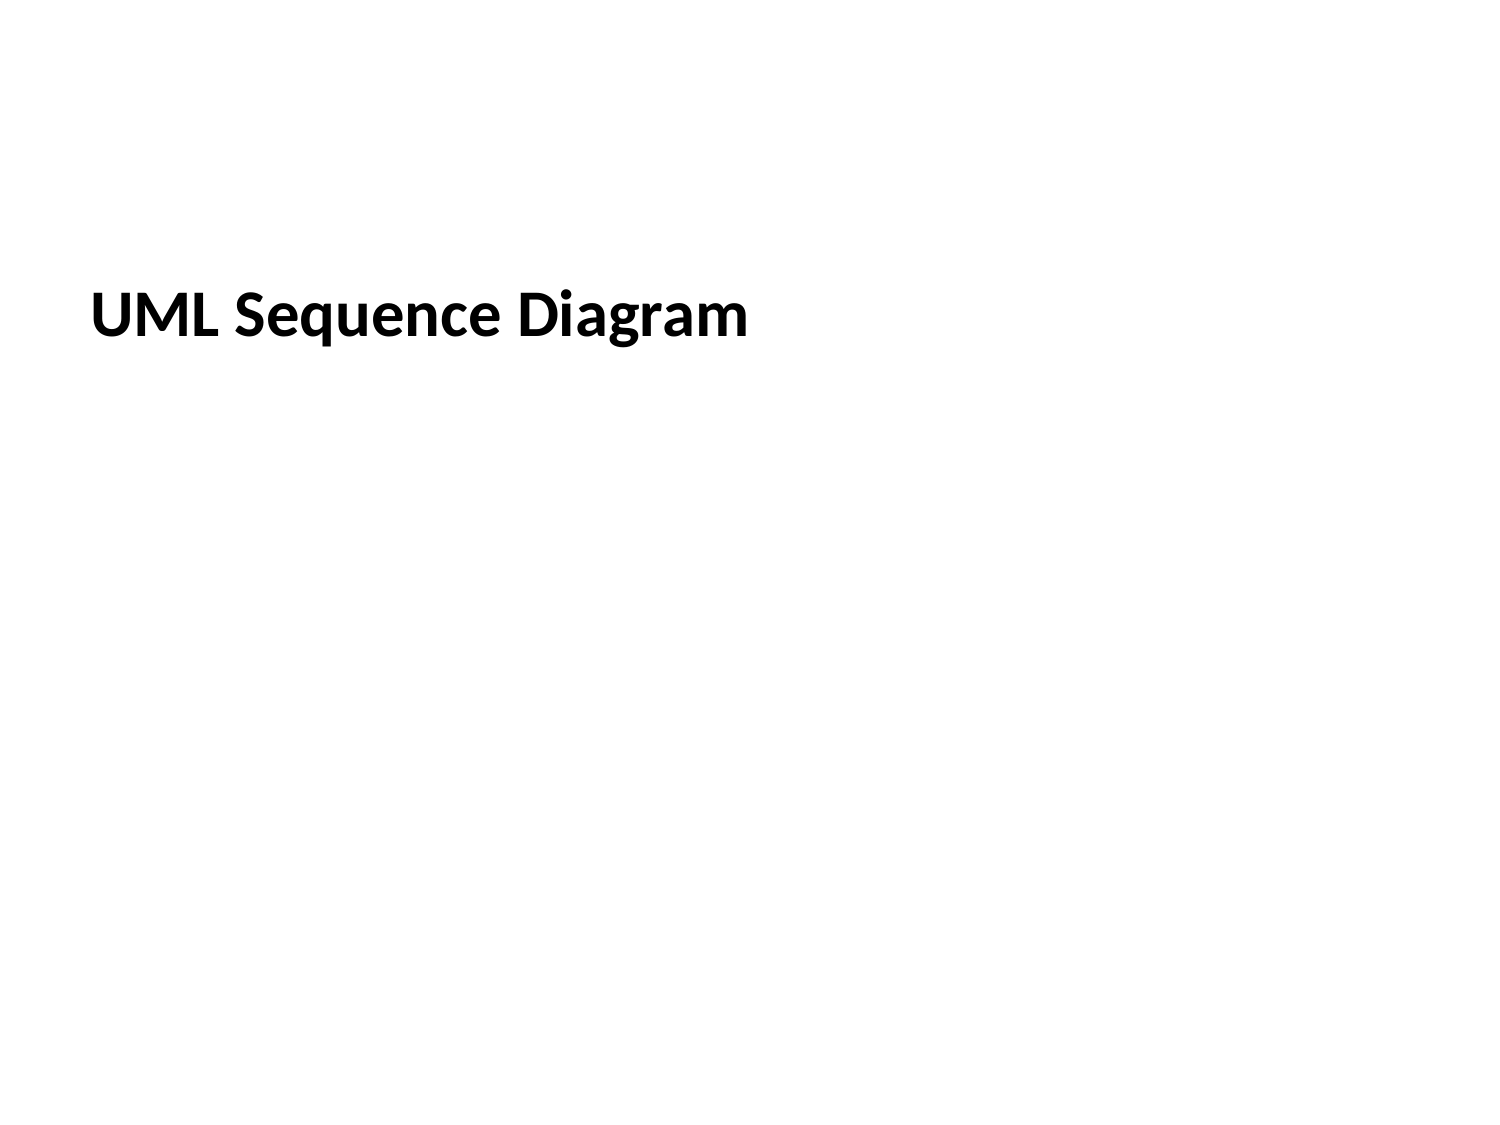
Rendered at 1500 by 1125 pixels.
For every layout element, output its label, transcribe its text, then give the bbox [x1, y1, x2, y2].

list UML Sequence Diagram [75, 262, 1425, 1005]
